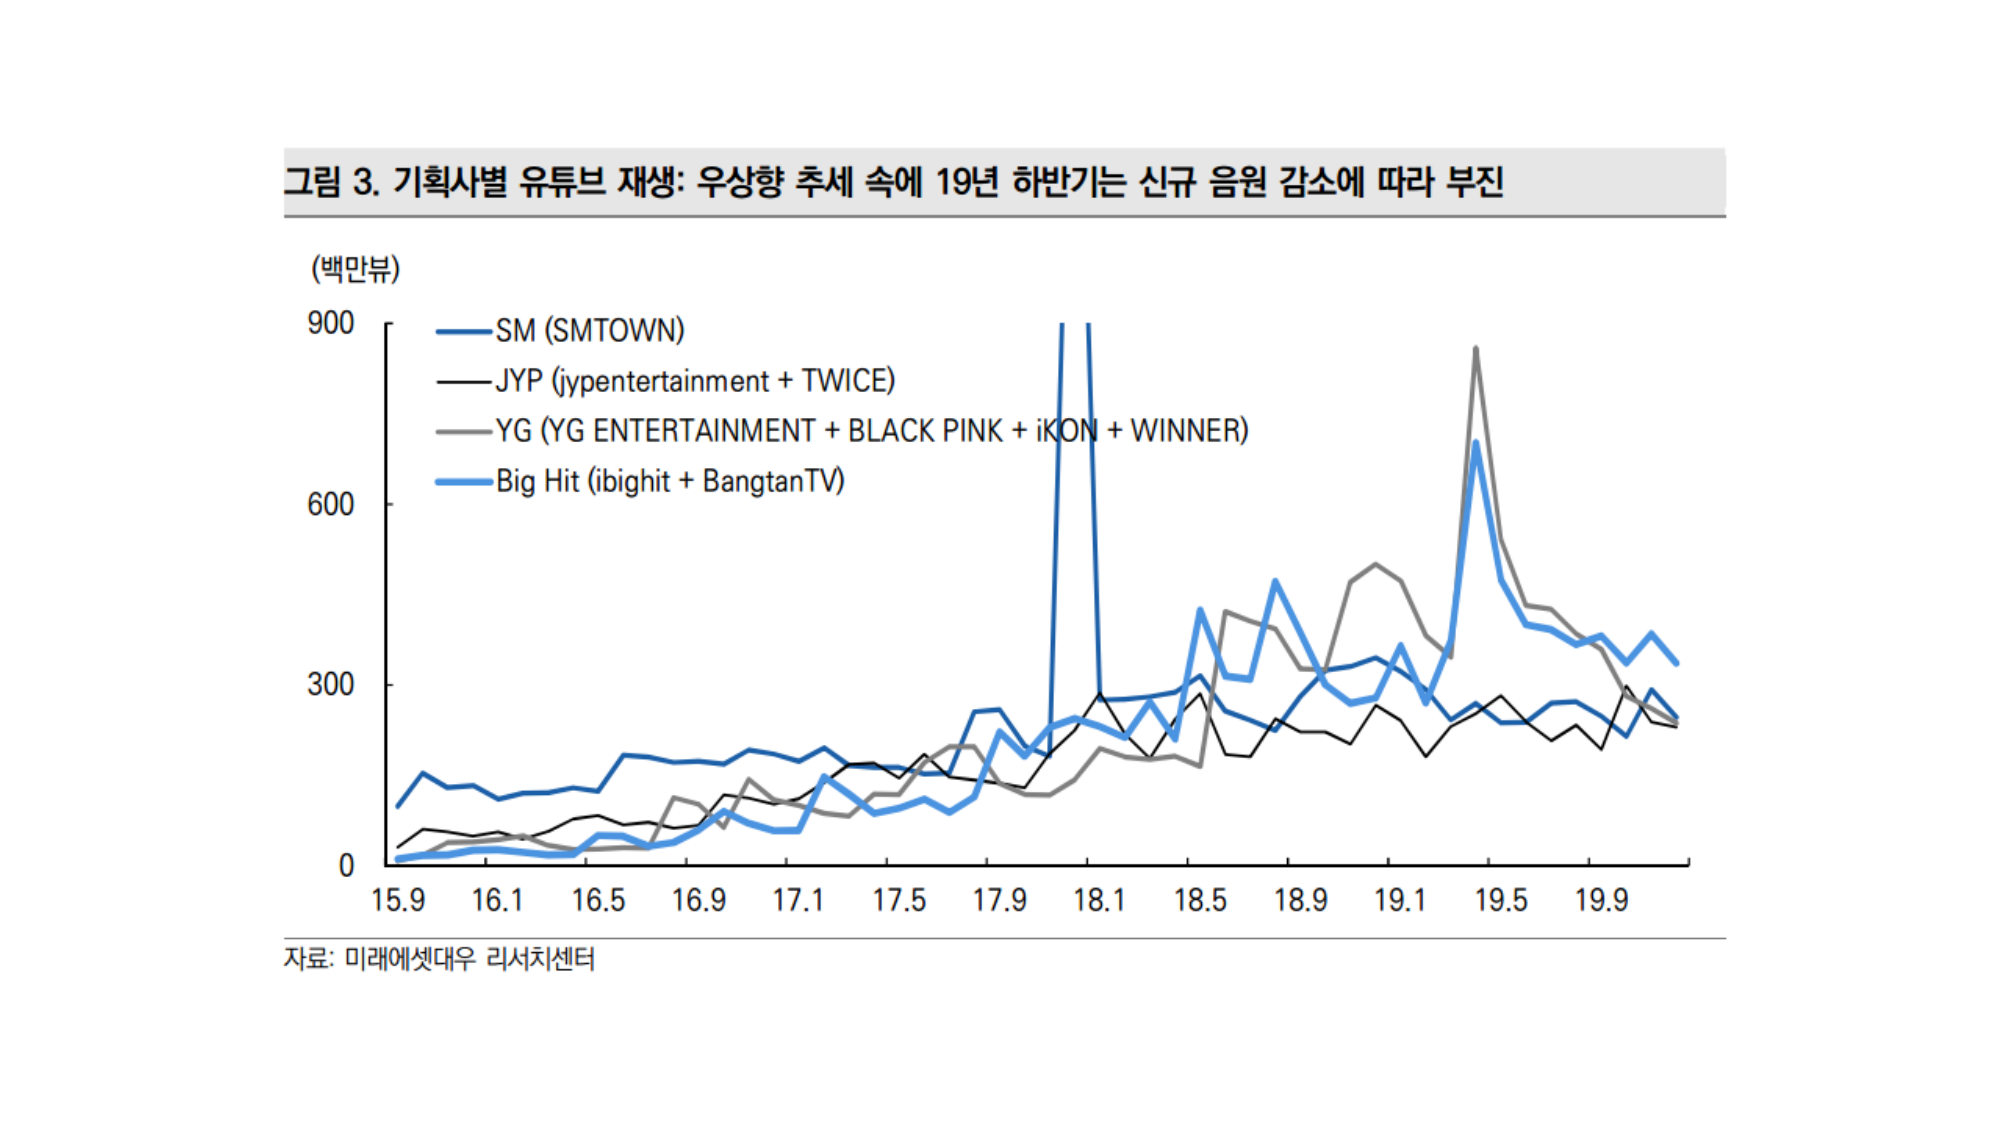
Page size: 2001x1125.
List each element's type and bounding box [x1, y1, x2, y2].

picture [250, 126, 1750, 999]
